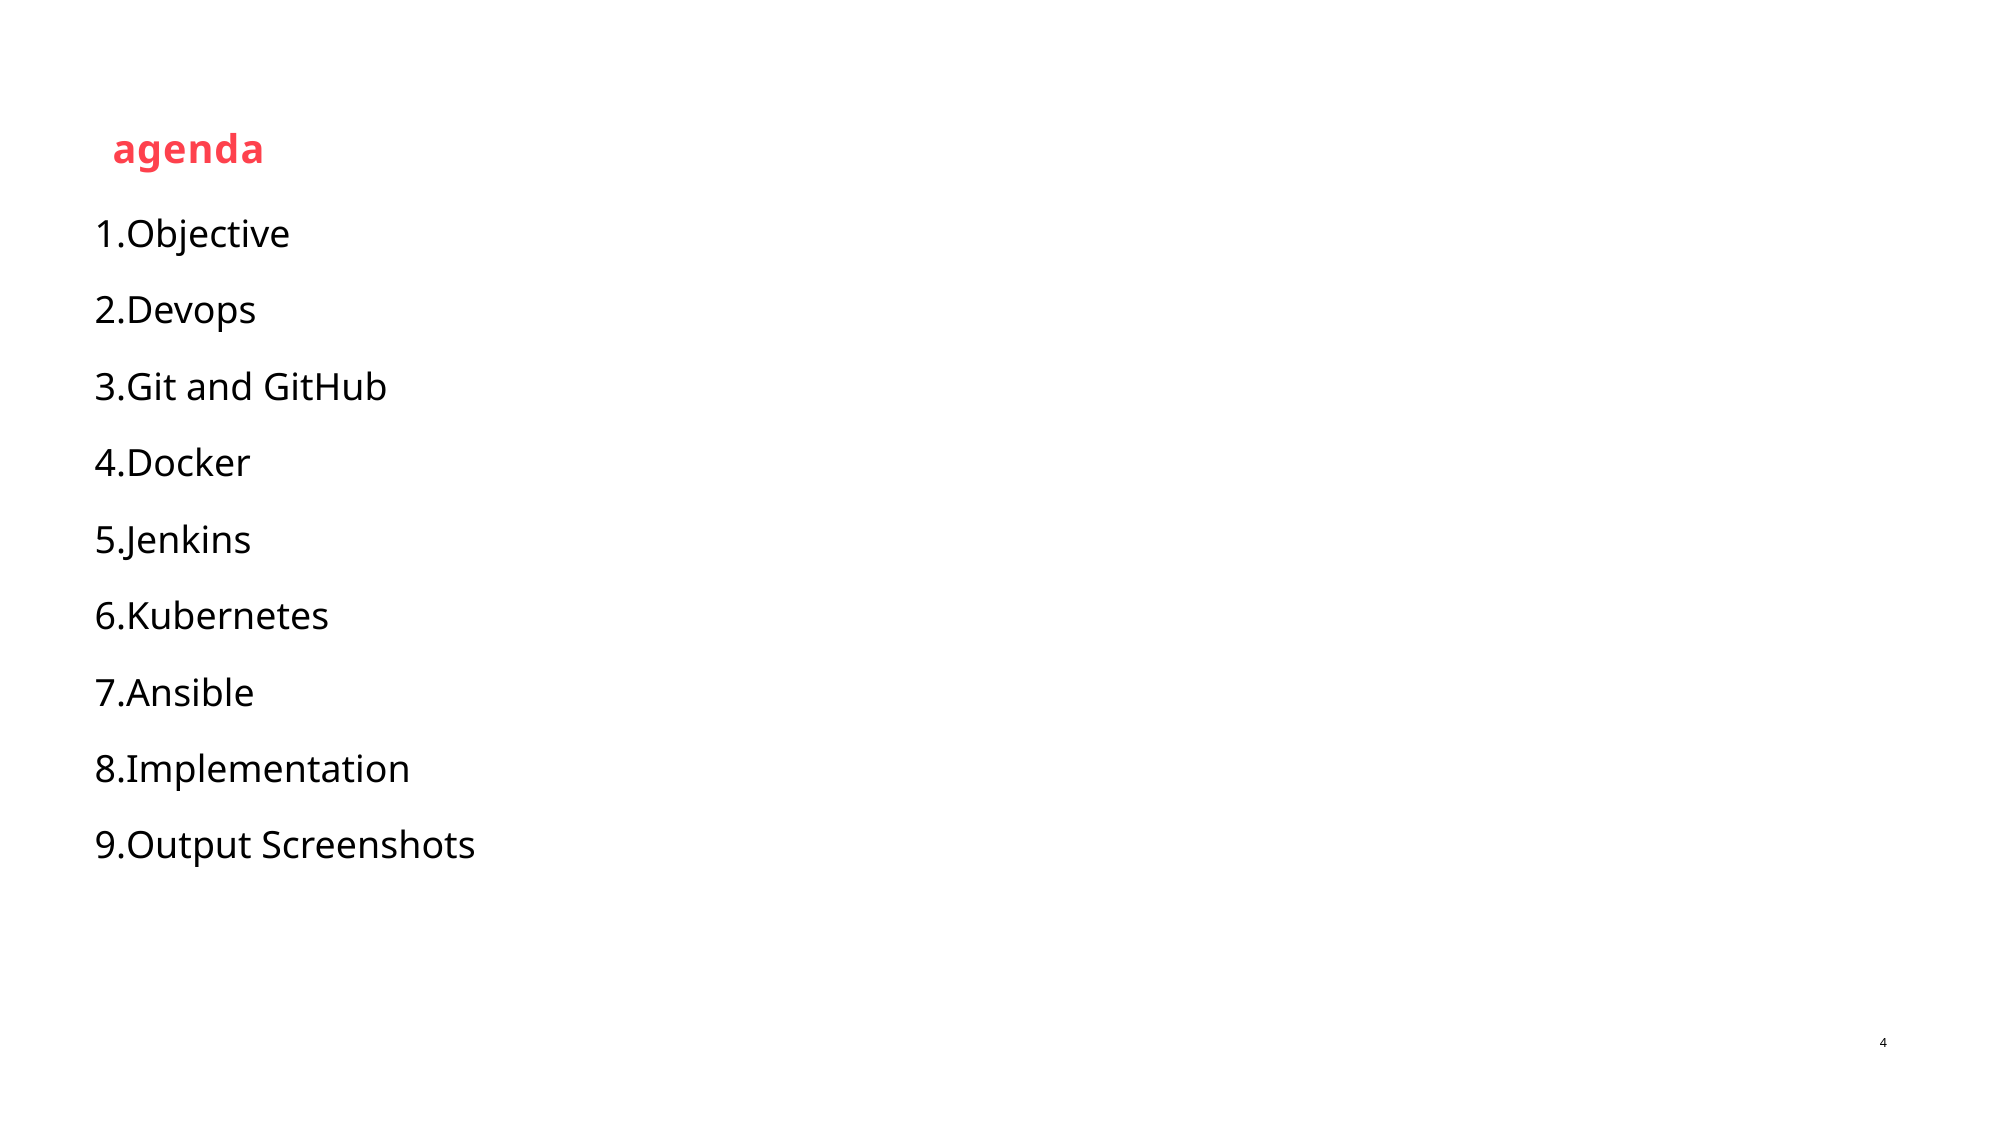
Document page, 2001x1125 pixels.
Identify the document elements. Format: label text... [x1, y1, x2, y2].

list Objective Devops Git and GitHub Docker Jenkins Kubernetes Ansible Implementation Output Screenshots [94, 71, 1887, 929]
